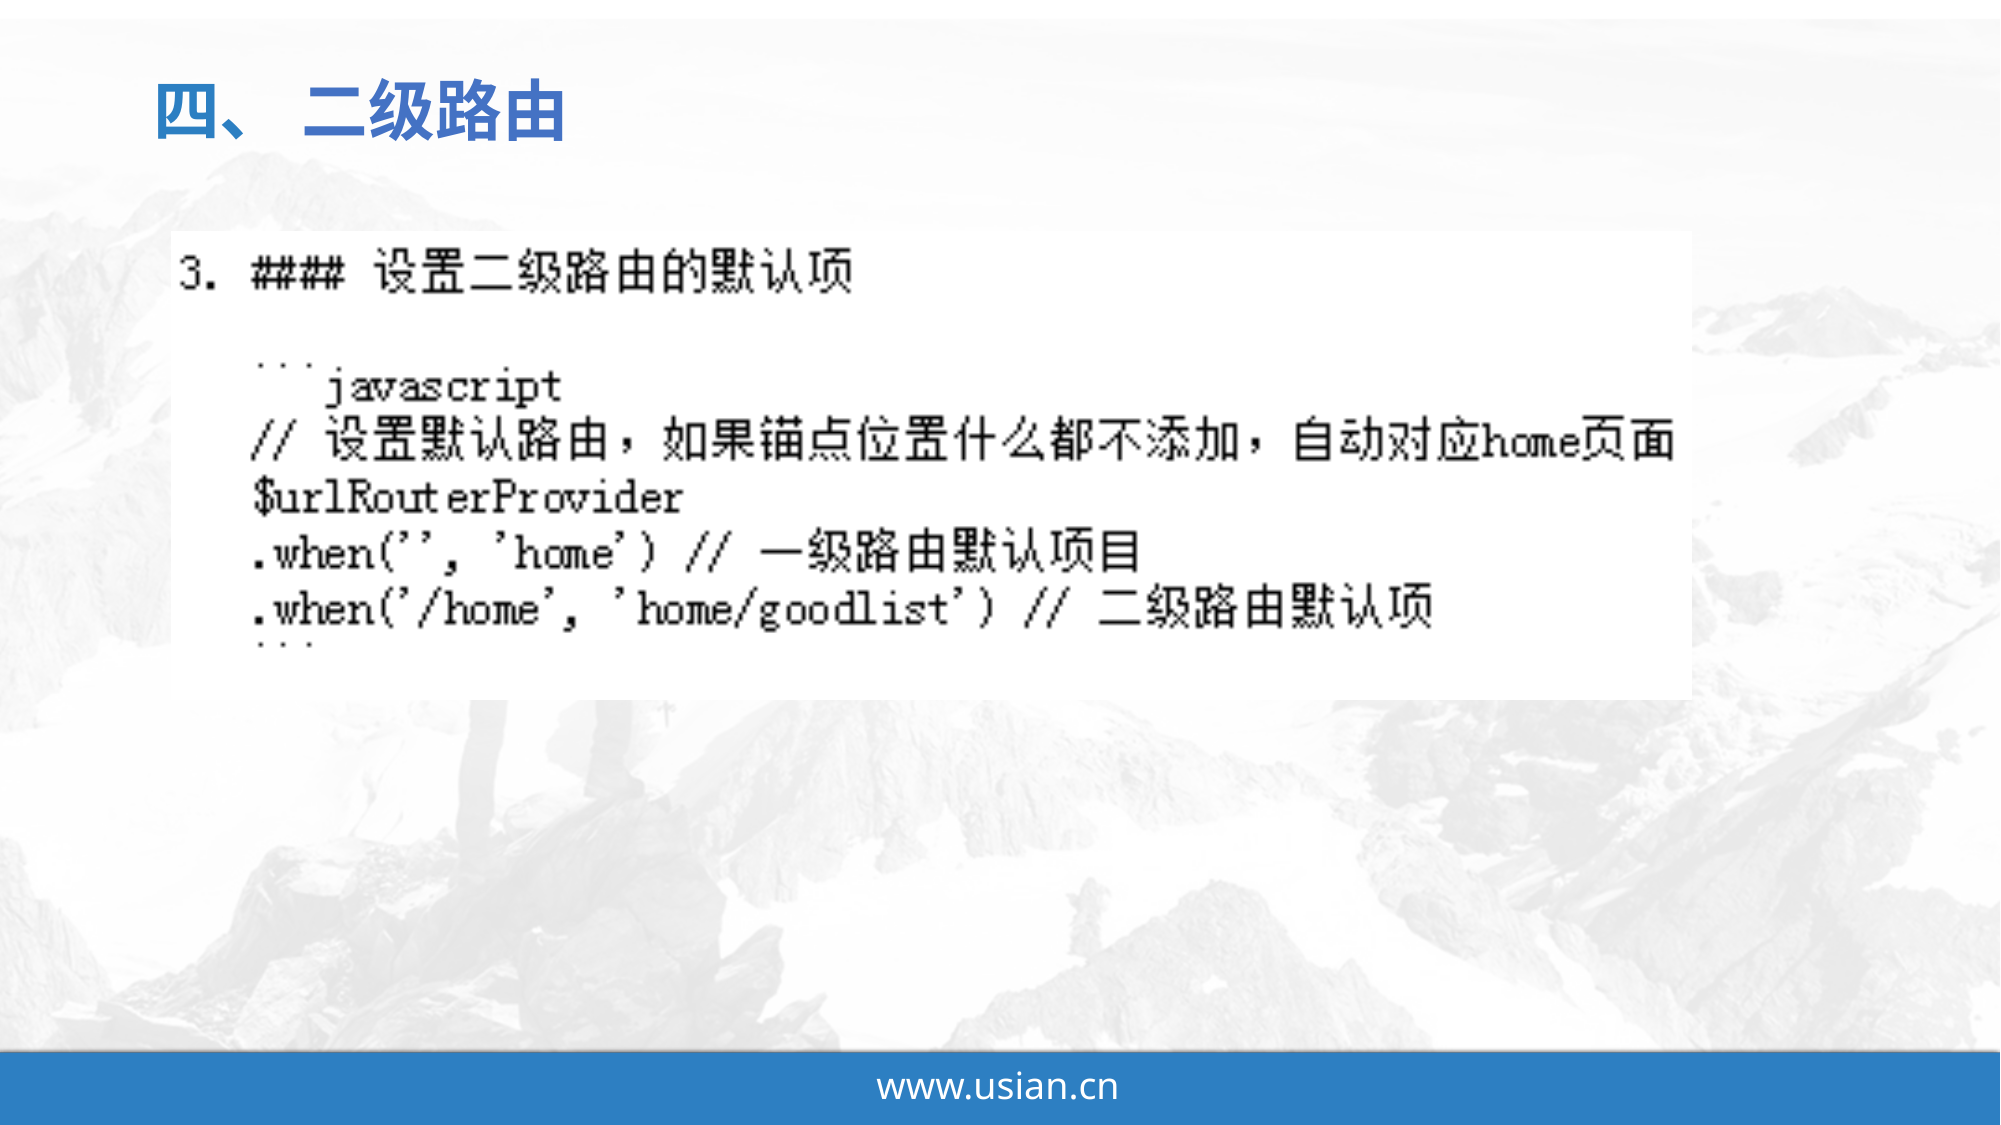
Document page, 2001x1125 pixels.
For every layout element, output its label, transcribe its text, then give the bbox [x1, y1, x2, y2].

picture [0, 0, 2001, 1125]
title 四、 二级路由 [138, 59, 1202, 168]
text_box [169, 186, 1868, 283]
